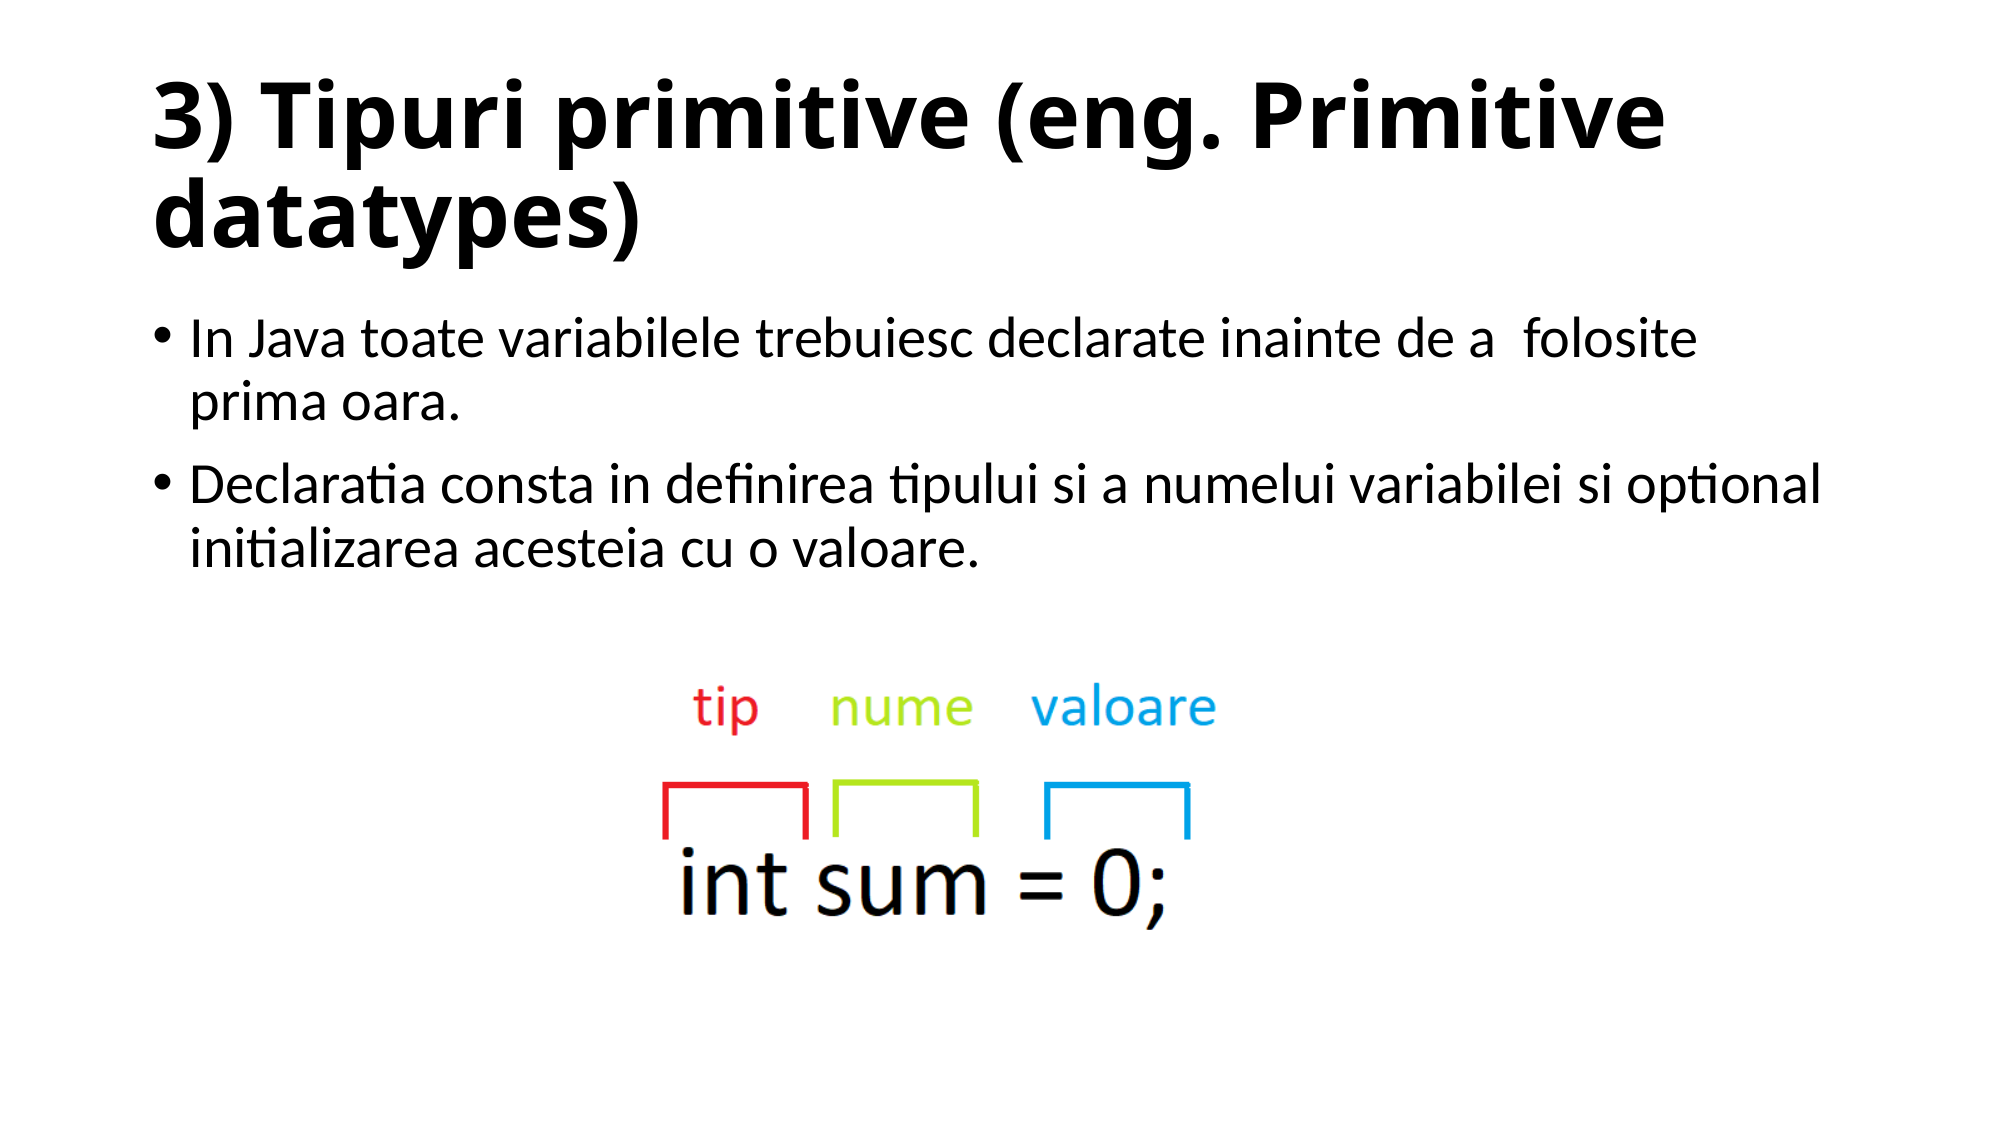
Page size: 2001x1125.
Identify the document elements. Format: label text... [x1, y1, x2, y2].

picture [570, 629, 1302, 1014]
title 3) Tipuri primitive (eng. Primitive datatypes) [137, 59, 1863, 278]
list In Java toate variabilele trebuiesc declarate inainte de a folosite prima oara. Declaratia consta in definirea tipului si a numelui variabilei si optional initializarea acesteia cu o valoare. [137, 299, 1863, 1014]
